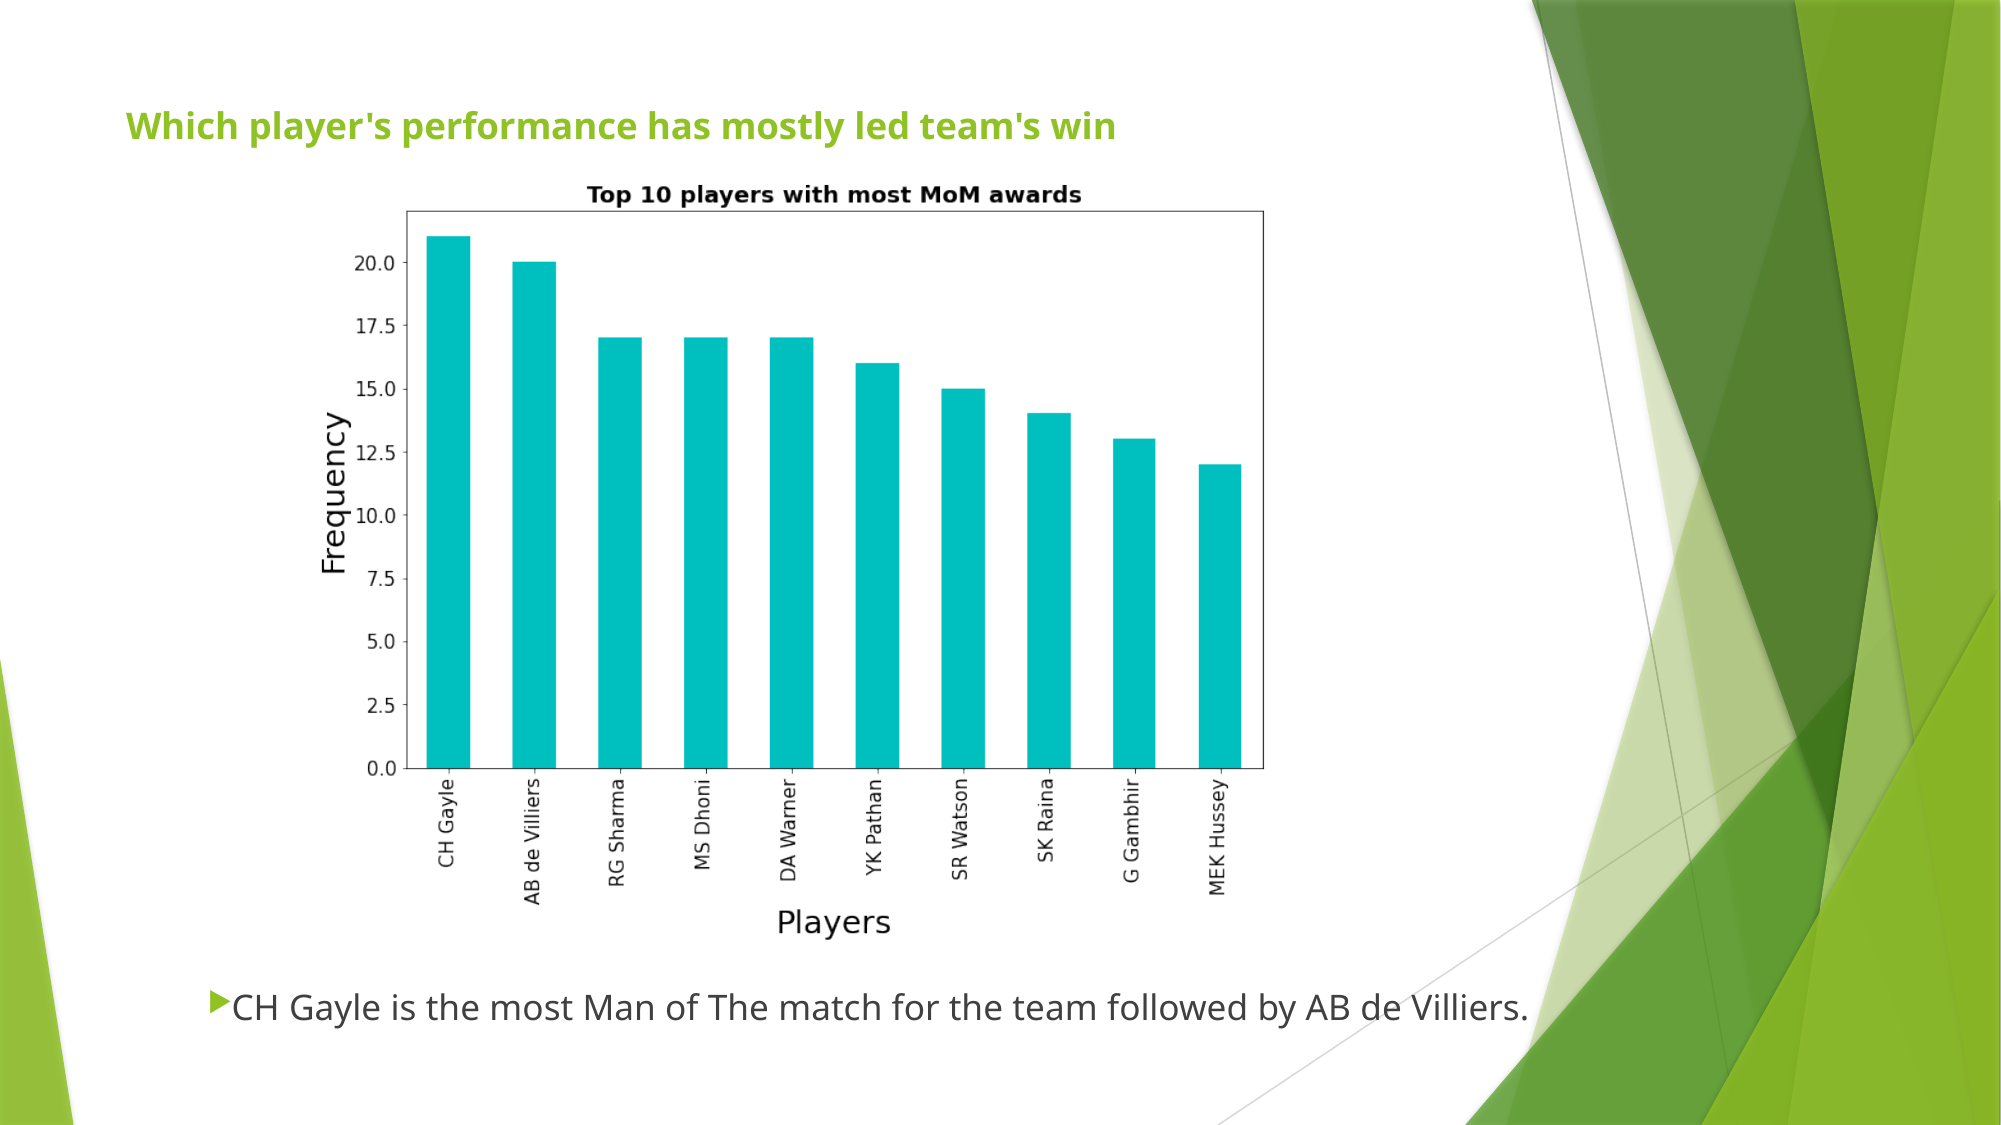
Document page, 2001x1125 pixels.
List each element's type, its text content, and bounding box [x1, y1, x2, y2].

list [308, 175, 1273, 950]
title Which player's performance has mostly led team's win [111, 99, 1530, 195]
text_box CH Gayle is the most Man of The match for the team followed by AB de Villiers. [192, 977, 1630, 1073]
